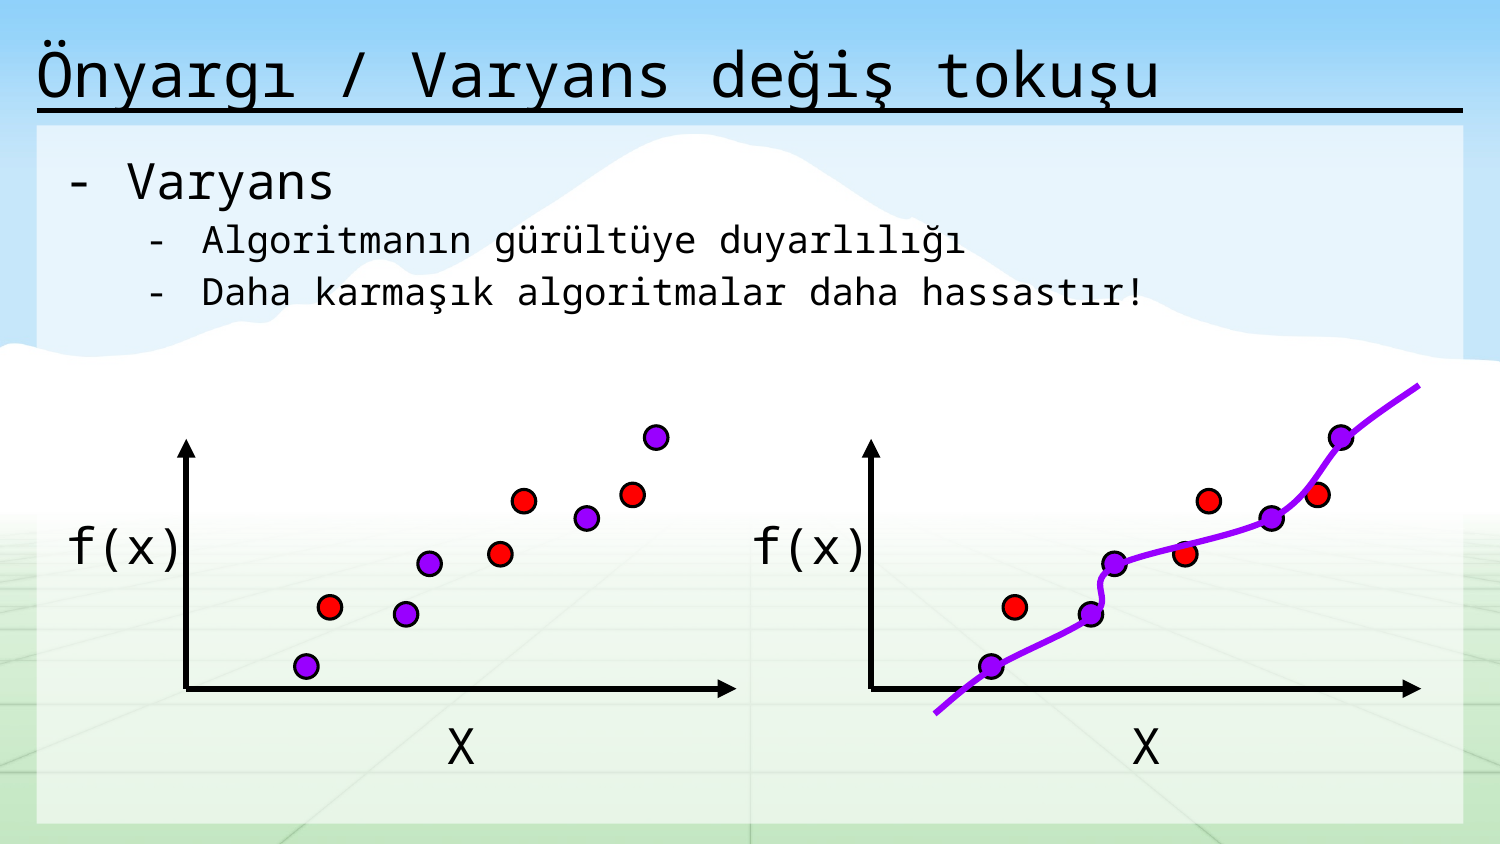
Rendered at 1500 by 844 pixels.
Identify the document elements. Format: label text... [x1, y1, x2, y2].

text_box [51, 425, 737, 786]
list Varyans Algoritmanın gürültüye duyarlılığı Daha karmaşık algoritmalar daha hassastır! [36, 125, 1464, 824]
title Önyargı / Varyans değiş tokuşu [20, 31, 1479, 126]
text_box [737, 425, 1422, 786]
picture [0, 0, 1500, 844]
